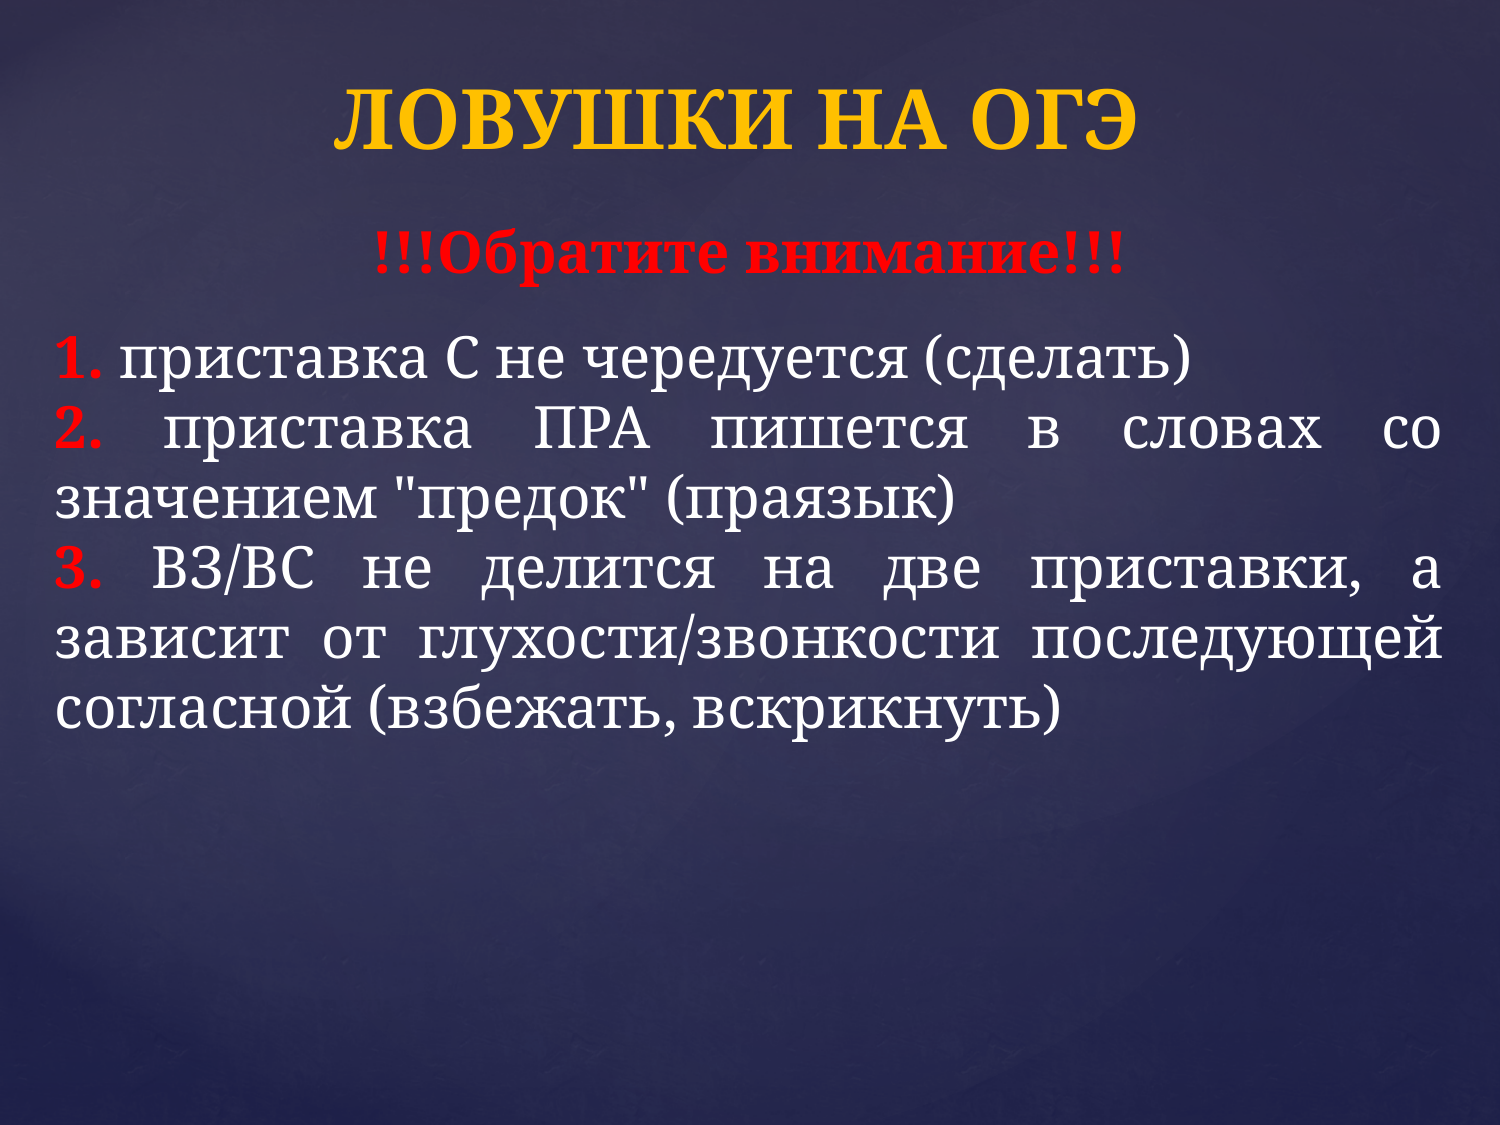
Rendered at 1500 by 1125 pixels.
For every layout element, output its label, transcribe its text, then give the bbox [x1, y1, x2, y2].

text_box ЛОВУШКИ НА ОГЭ [43, 58, 1432, 174]
text_box !!!Обратите внимание!!! 1. приставка С не чередуется (сделать) 2. приставка ПРА пишется в словах со значением "предок" (праязык) 3. ВЗ/ВС не делится на две приставки, а зависит от глухости/звонкости последующей согласной (взбежать, вскрикнуть) [39, 208, 1459, 838]
